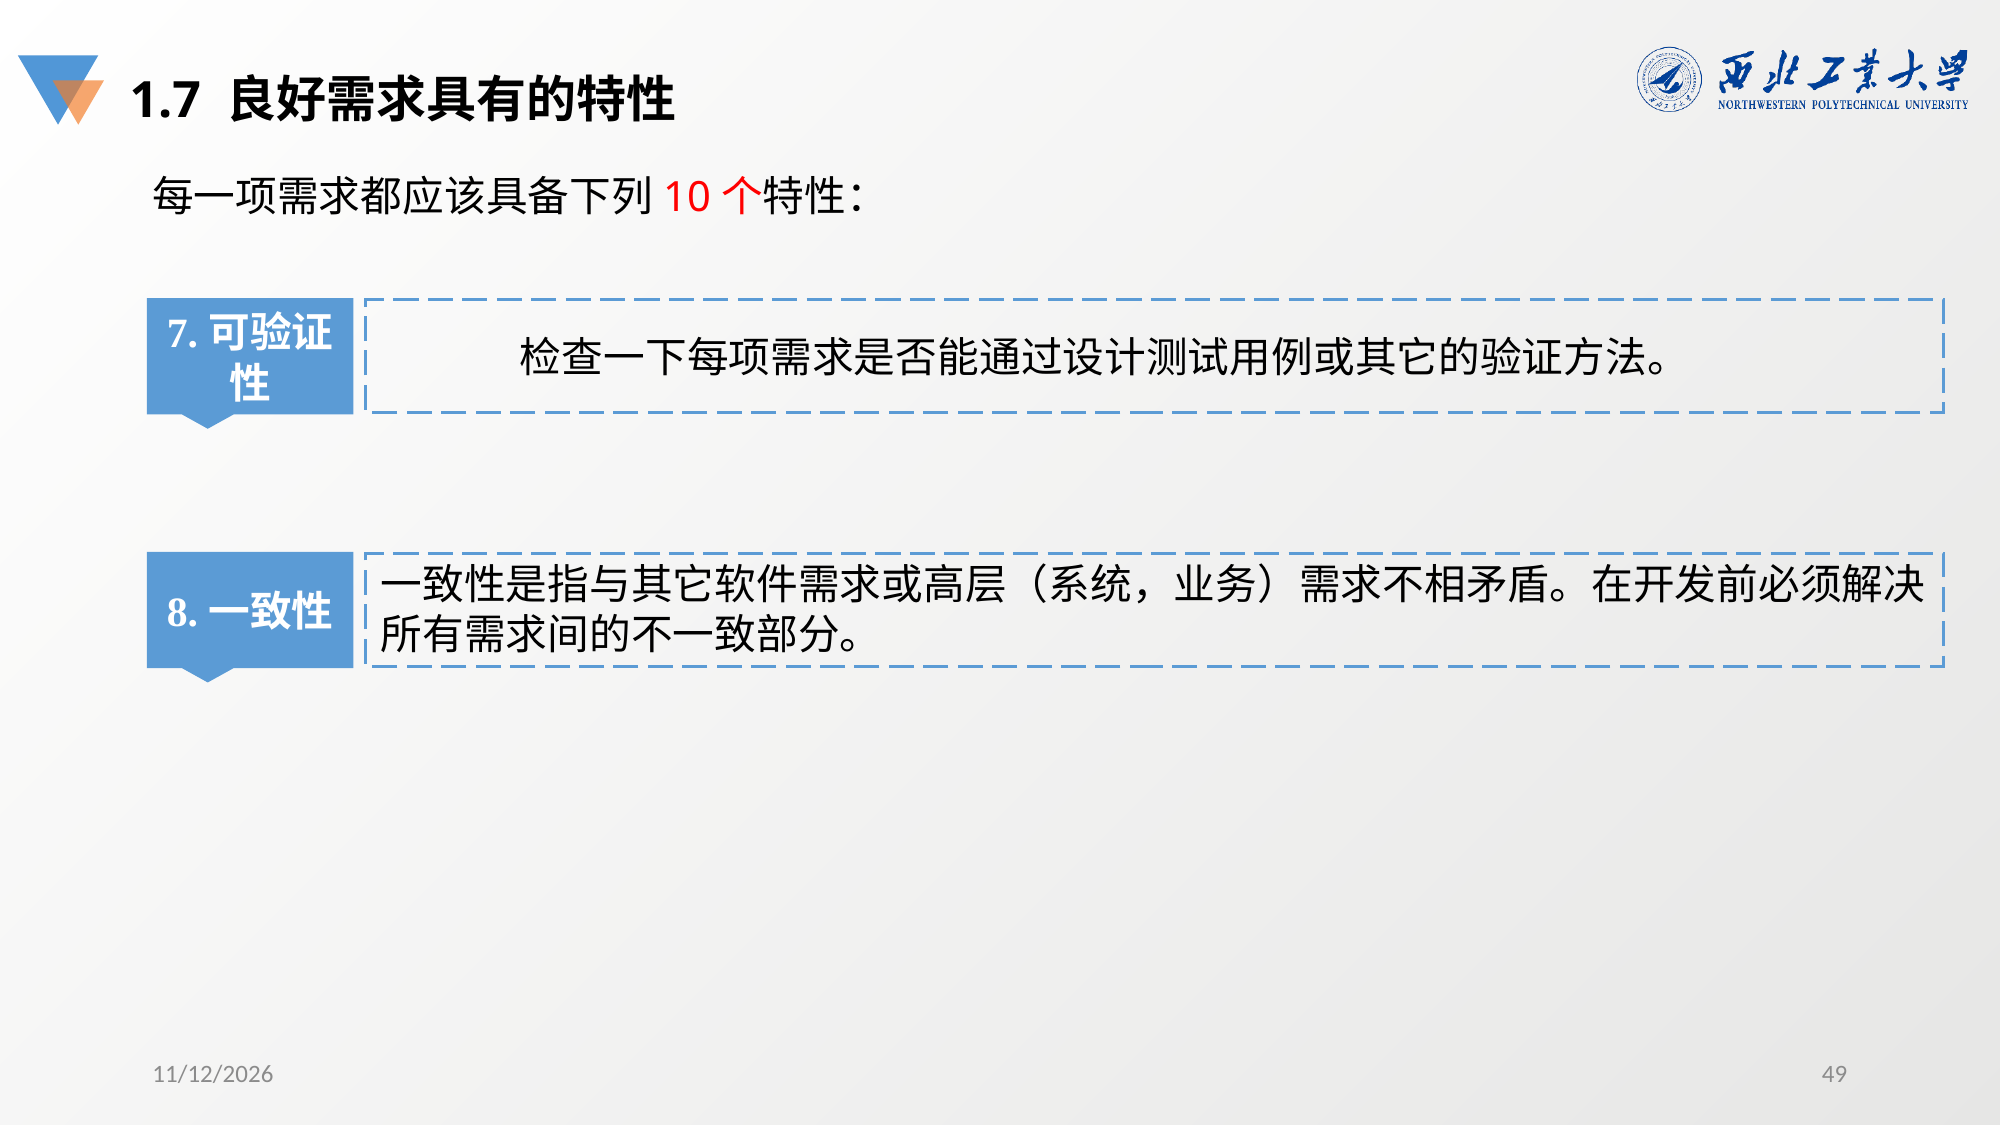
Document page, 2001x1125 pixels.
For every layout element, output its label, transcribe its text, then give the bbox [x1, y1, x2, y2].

text_box 1.7 良好需求具有的特性 [114, 60, 1024, 136]
slide_number 49 [1412, 1042, 1863, 1103]
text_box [148, 299, 2000, 413]
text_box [148, 550, 1970, 667]
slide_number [137, 1042, 588, 1103]
text_box 每一项需求都应该具备下列10个特性： [137, 162, 906, 228]
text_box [17, 55, 104, 125]
picture [1633, 38, 1970, 123]
